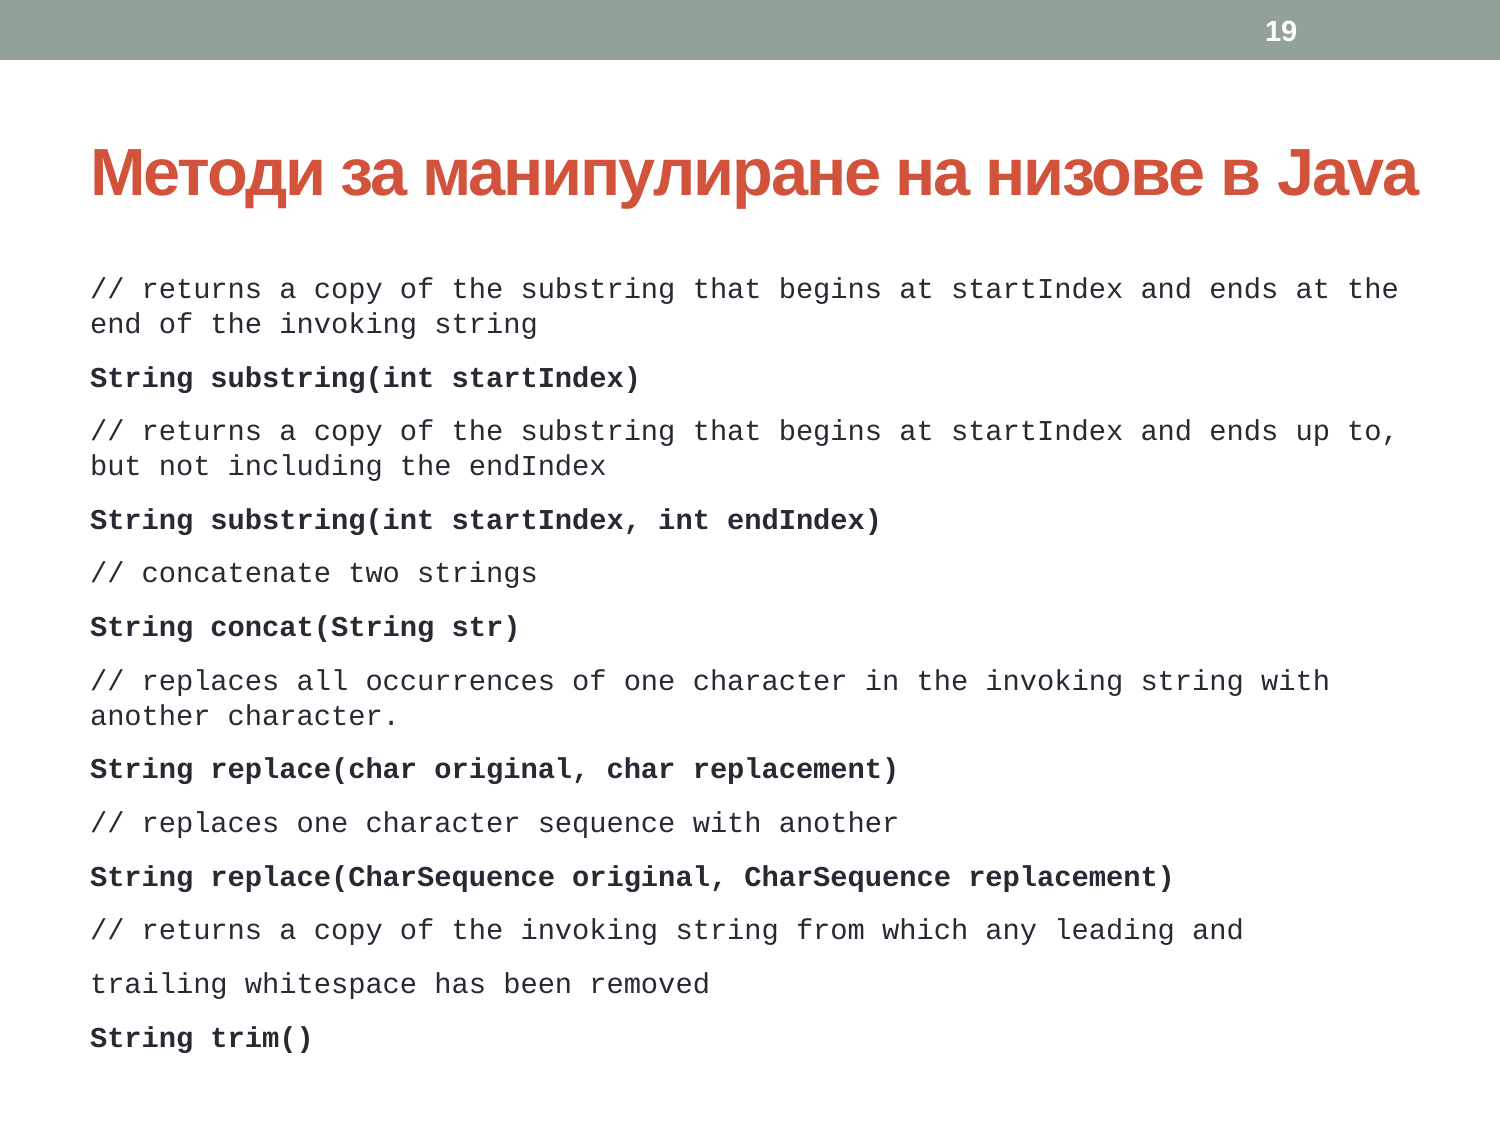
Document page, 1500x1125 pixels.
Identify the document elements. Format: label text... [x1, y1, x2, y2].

list // returns a copy of the substring that begins at startIndex and ends at the end of the invoking string String substring(int startIndex) // returns a copy of the substring that begins at startIndex and ends up to, but not including the endIndex String substring(int startIndex, int endIndex) // concatenate two strings String concat(String str) // replaces all occurrences of one character in the invoking string with another character. String replace(char original, char replacement) // replaces one character sequence with another String replace(CharSequence original, CharSequence replacement) // returns a copy of the invoking string from which any leading and trailing whitespace has been removed String trim() [75, 262, 1471, 1063]
slide_number 19 [1250, 3, 1425, 57]
title Методи за манипулиране на низове в Java [75, 87, 1500, 250]
